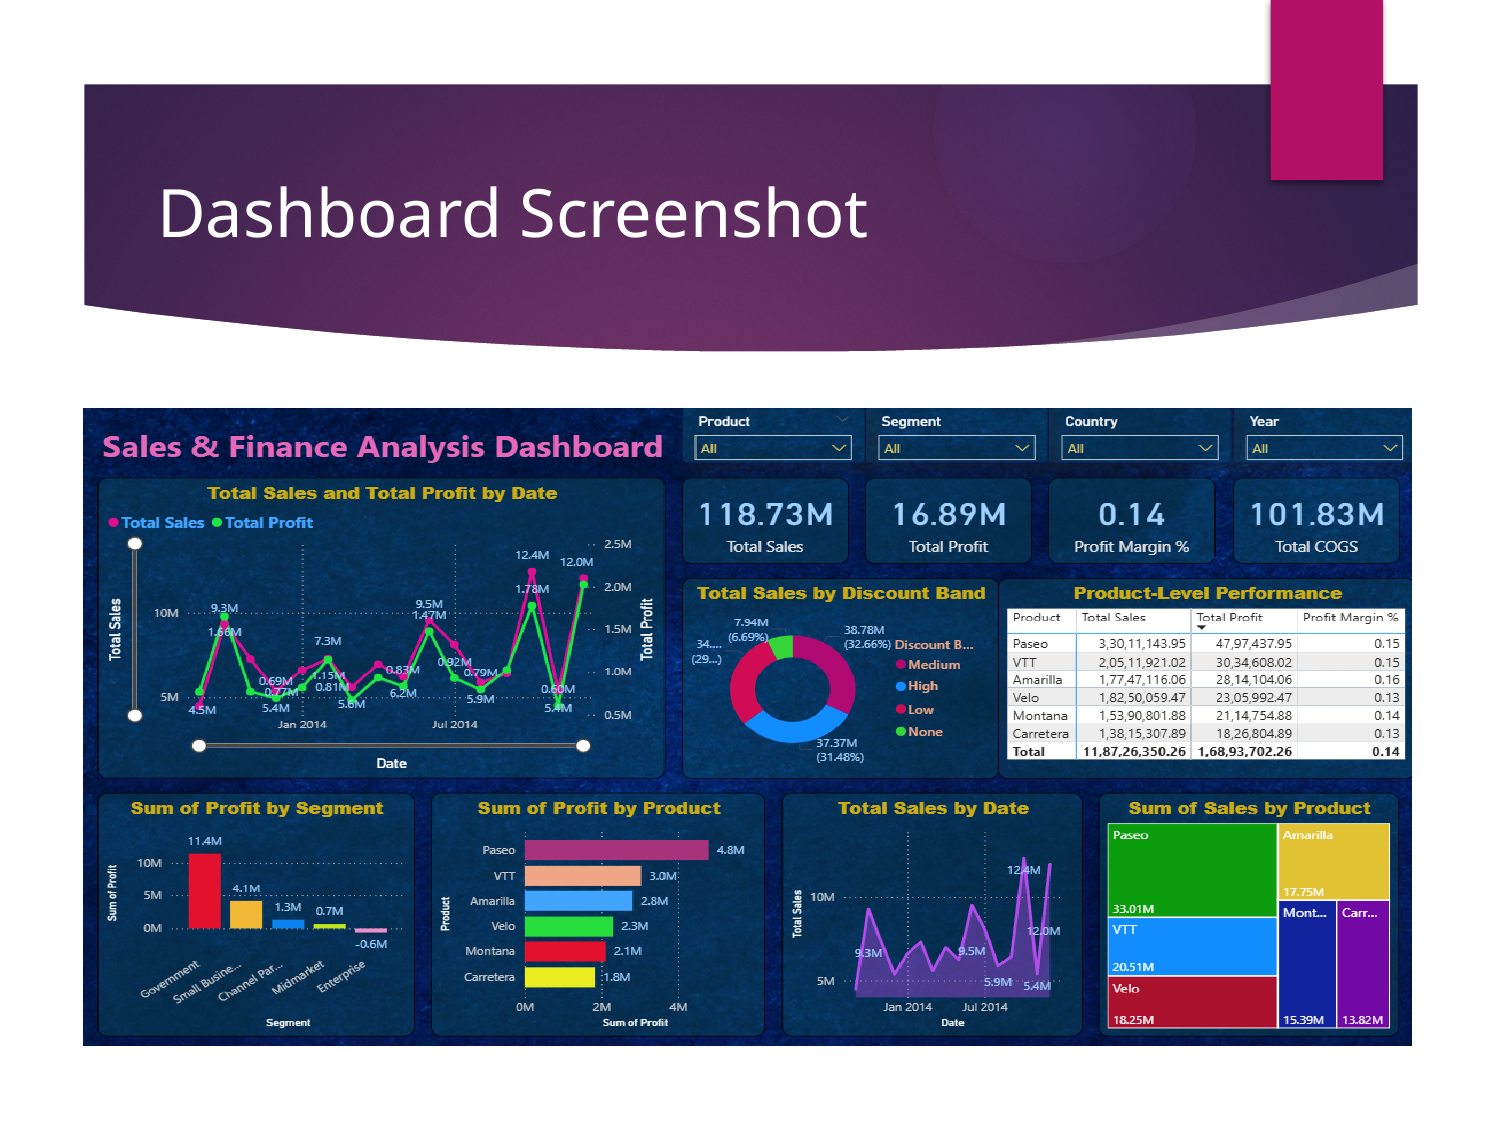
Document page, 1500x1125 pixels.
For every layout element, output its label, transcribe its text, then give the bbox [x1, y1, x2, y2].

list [83, 408, 1412, 1046]
title Dashboard Screenshot [142, 152, 1183, 269]
